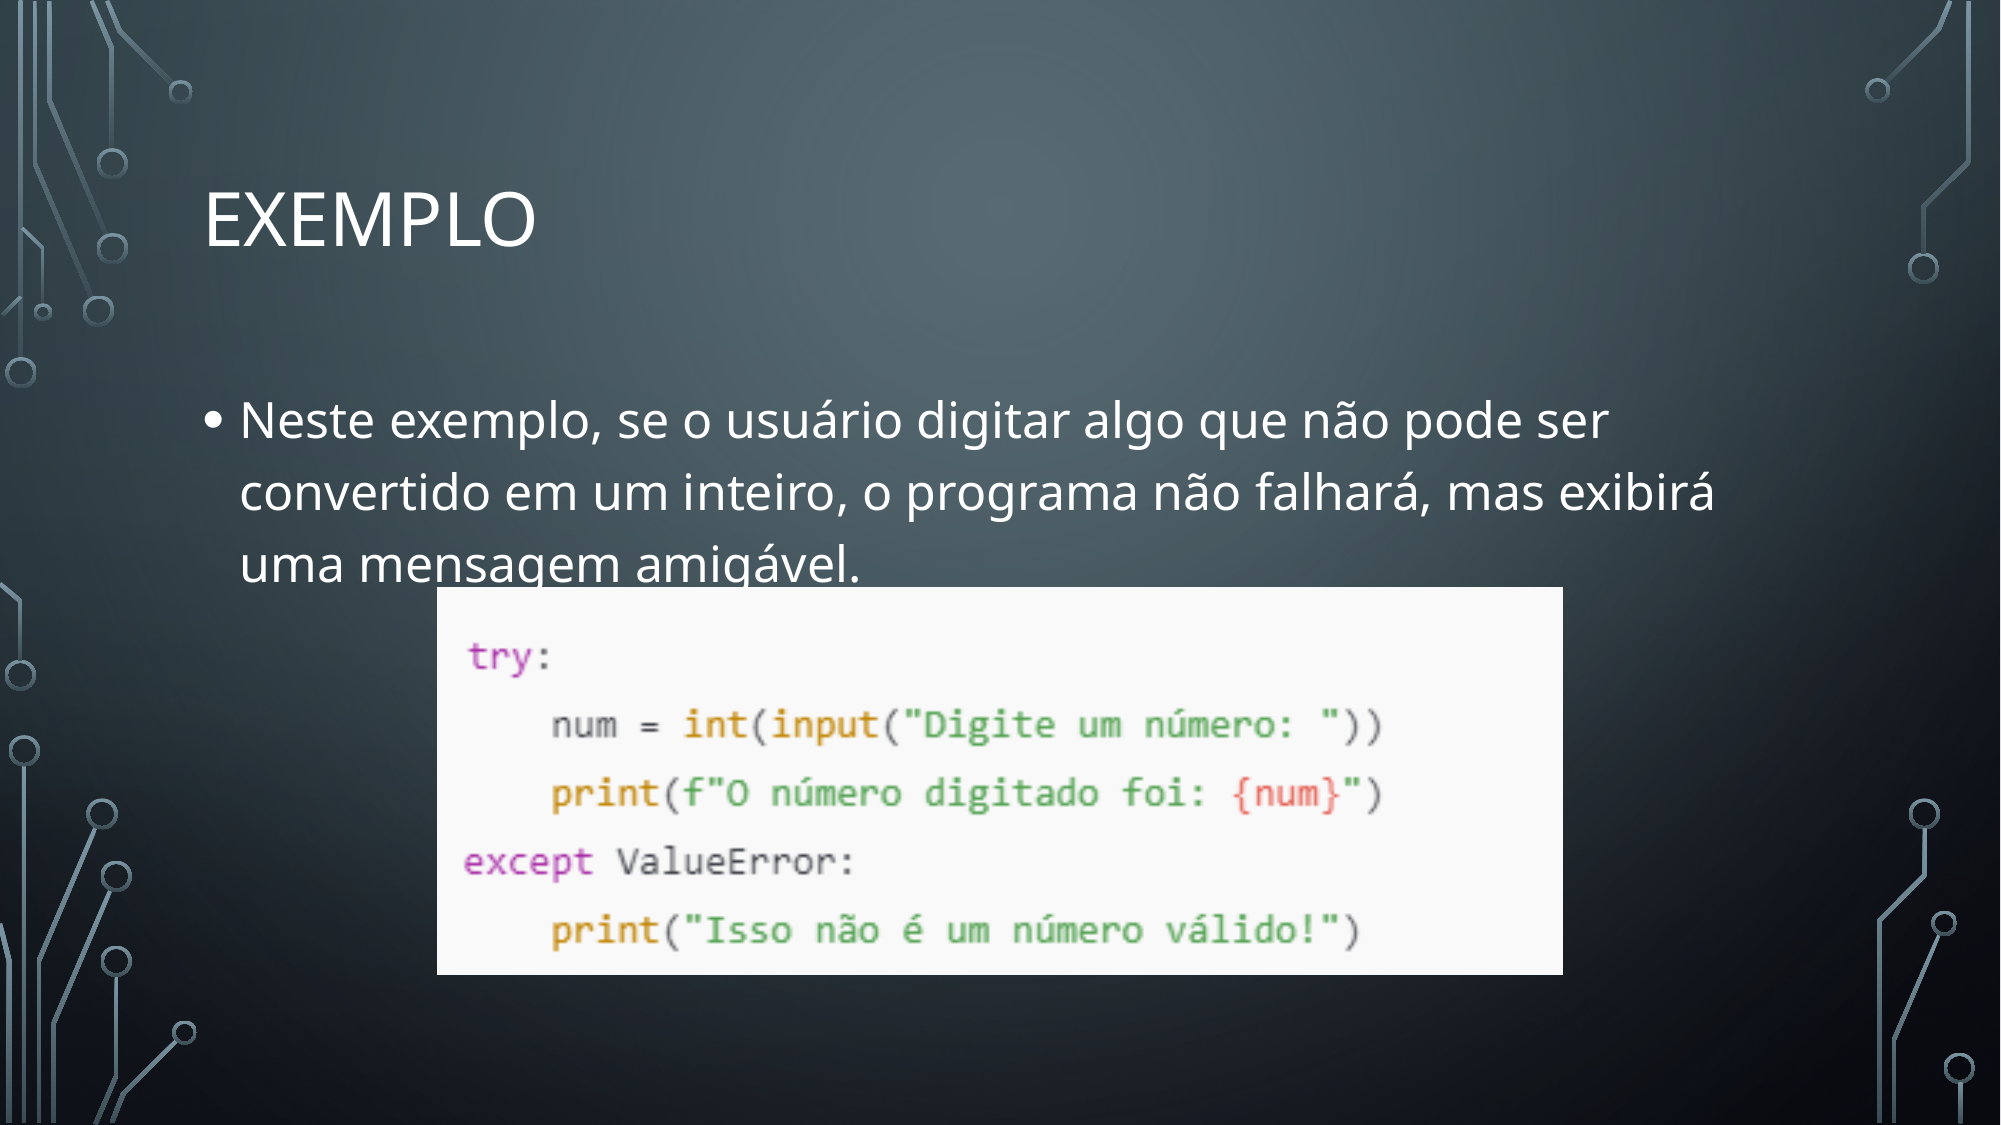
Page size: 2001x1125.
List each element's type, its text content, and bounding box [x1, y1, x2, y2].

picture [436, 587, 1563, 976]
list Neste exemplo, se o usuário digitar algo que não pode ser convertido em um inteiro, o programa não falhará, mas exibirá uma mensagem amigável. [187, 369, 1813, 950]
title exemplo [187, 101, 1813, 344]
